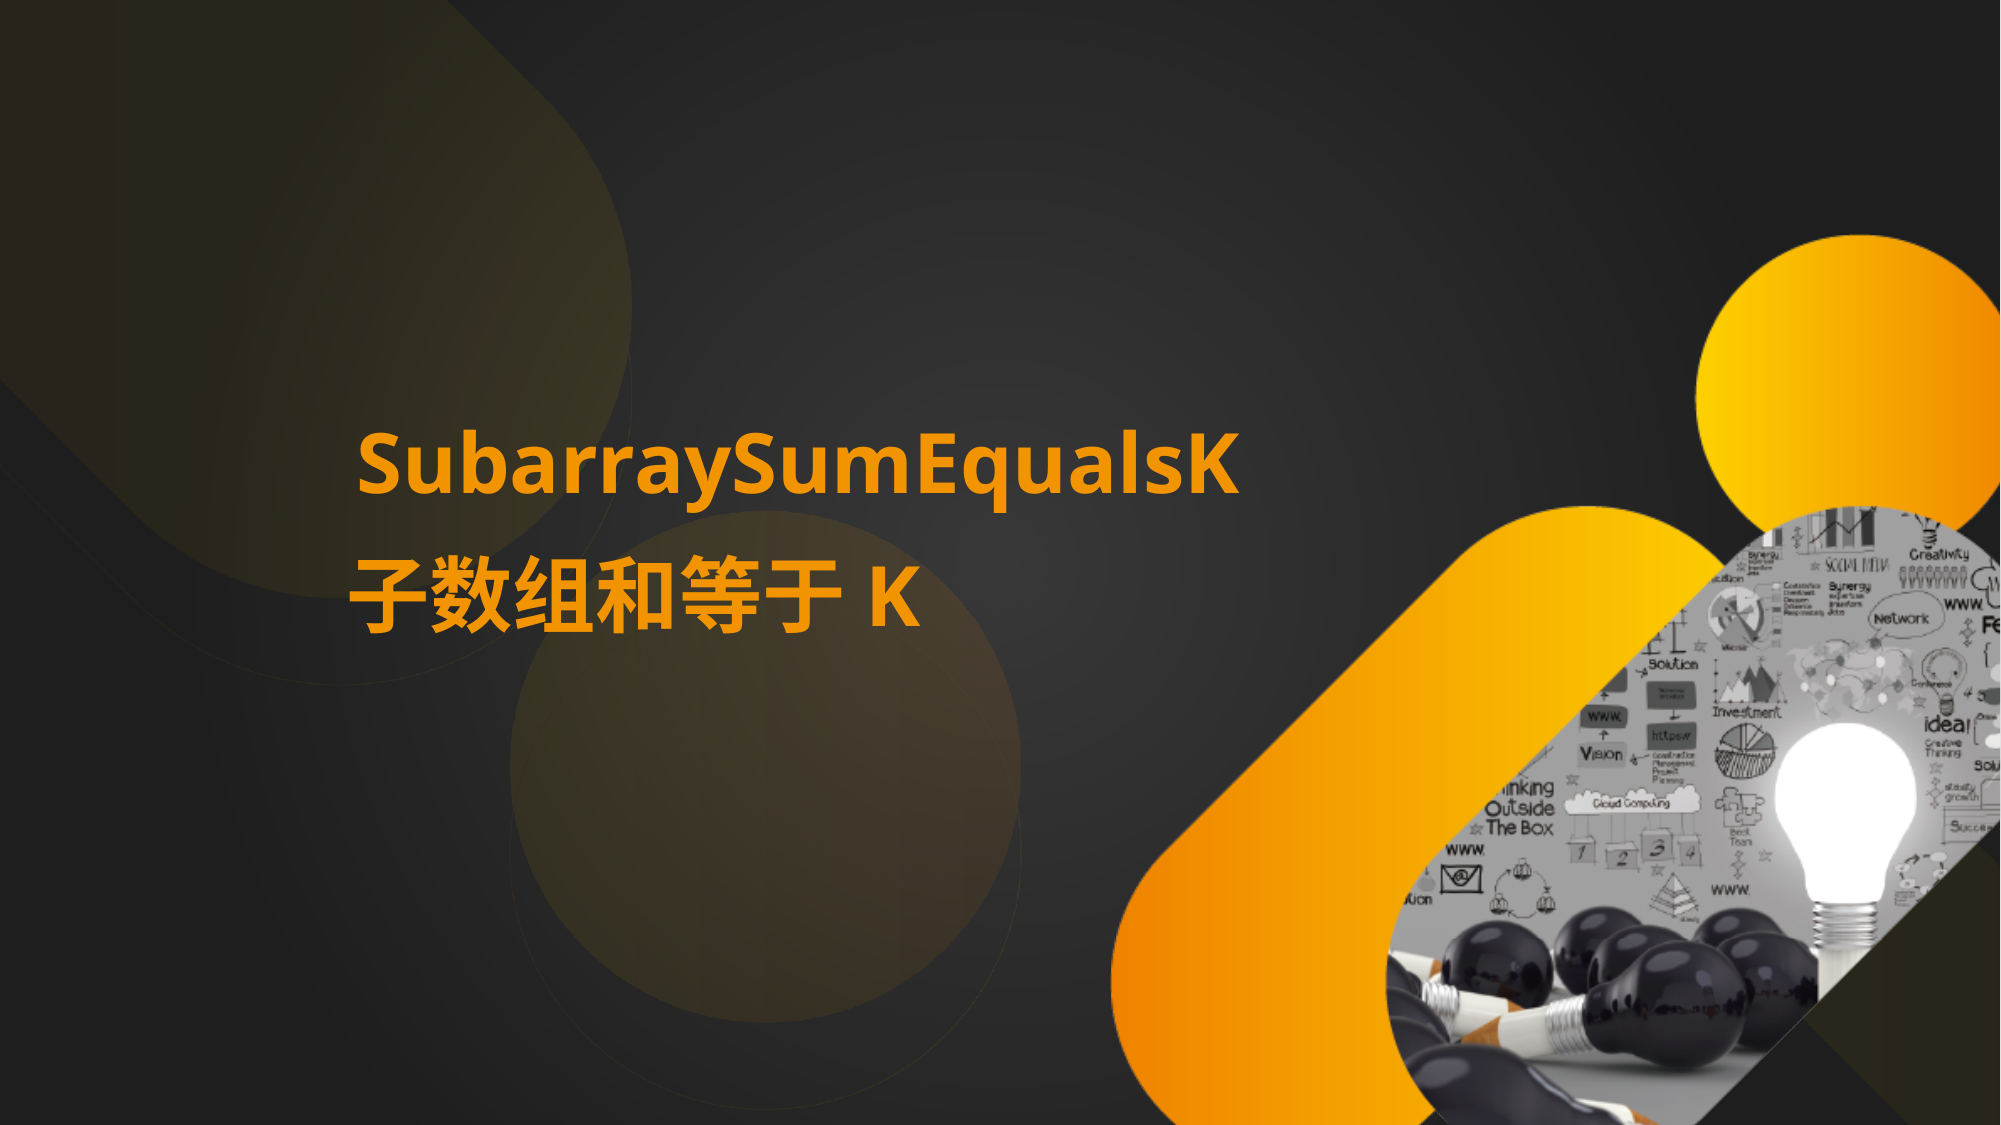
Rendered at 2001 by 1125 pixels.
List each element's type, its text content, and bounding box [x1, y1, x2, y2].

picture [0, 0, 2001, 1125]
text_box SubarraySumEqualsK 子数组和等于K [331, 360, 1710, 651]
